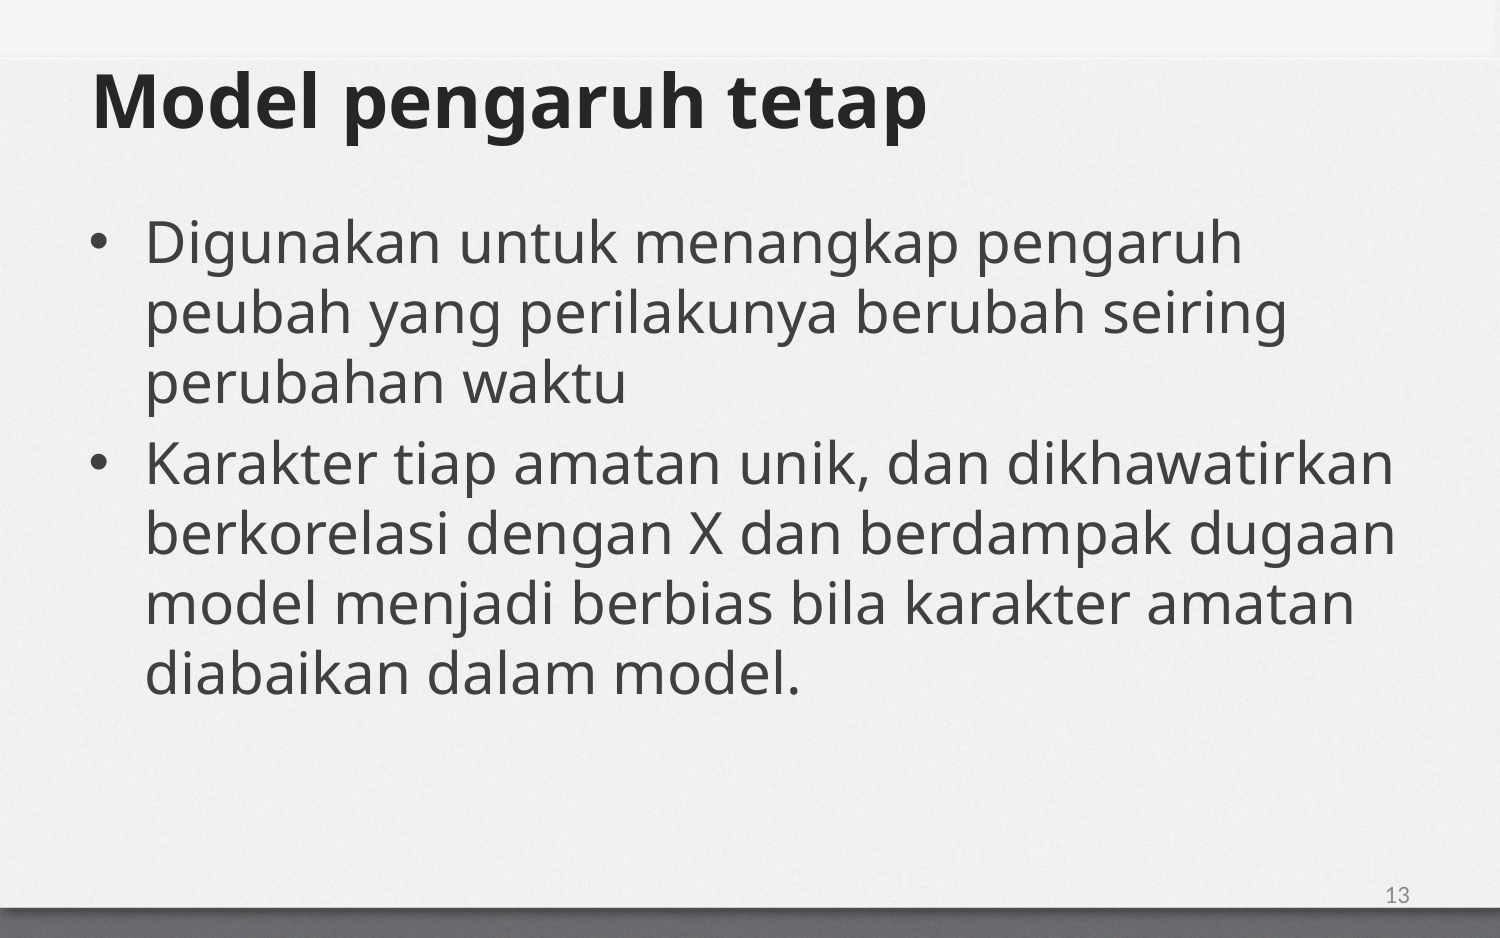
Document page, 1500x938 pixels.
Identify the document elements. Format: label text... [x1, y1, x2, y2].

list Digunakan untuk menangkap pengaruh peubah yang perilakunya berubah seiring perubahan waktu Karakter tiap amatan unik, dan dikhawatirkan berkorelasi dengan X dan berdampak dugaan model menjadi berbias bila karakter amatan diabaikan dalam model. [73, 197, 1424, 817]
picture [0, 0, 1500, 938]
title Model pengaruh tetap [75, 20, 1425, 177]
slide_number 13 [1074, 868, 1425, 919]
